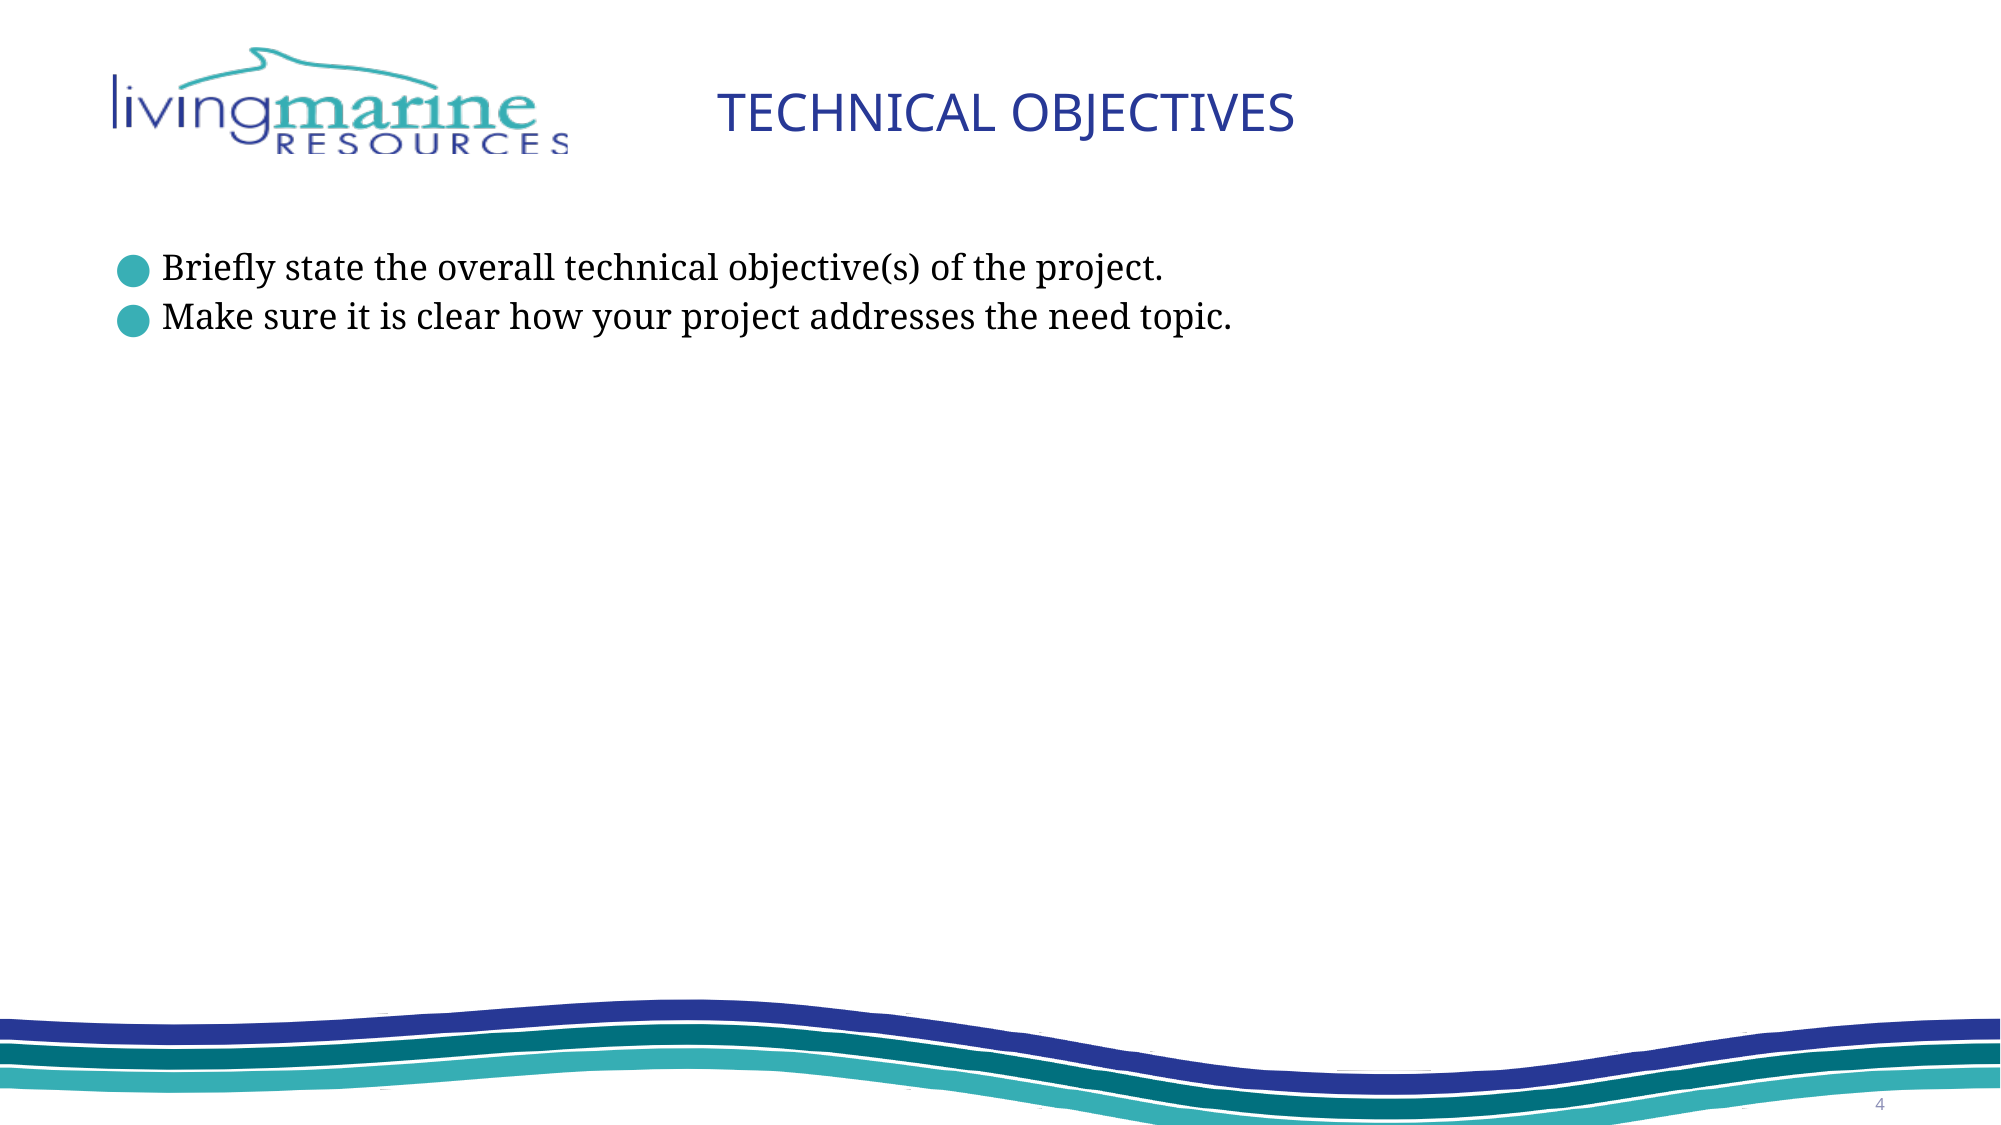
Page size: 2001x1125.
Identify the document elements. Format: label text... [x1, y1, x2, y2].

list Briefly state the overall technical objective(s) of the project. Make sure it is clear how your project addresses the need topic. [99, 237, 1900, 996]
title Technical Objectives [702, 48, 1900, 173]
slide_number 4 [99, 1084, 1900, 1125]
